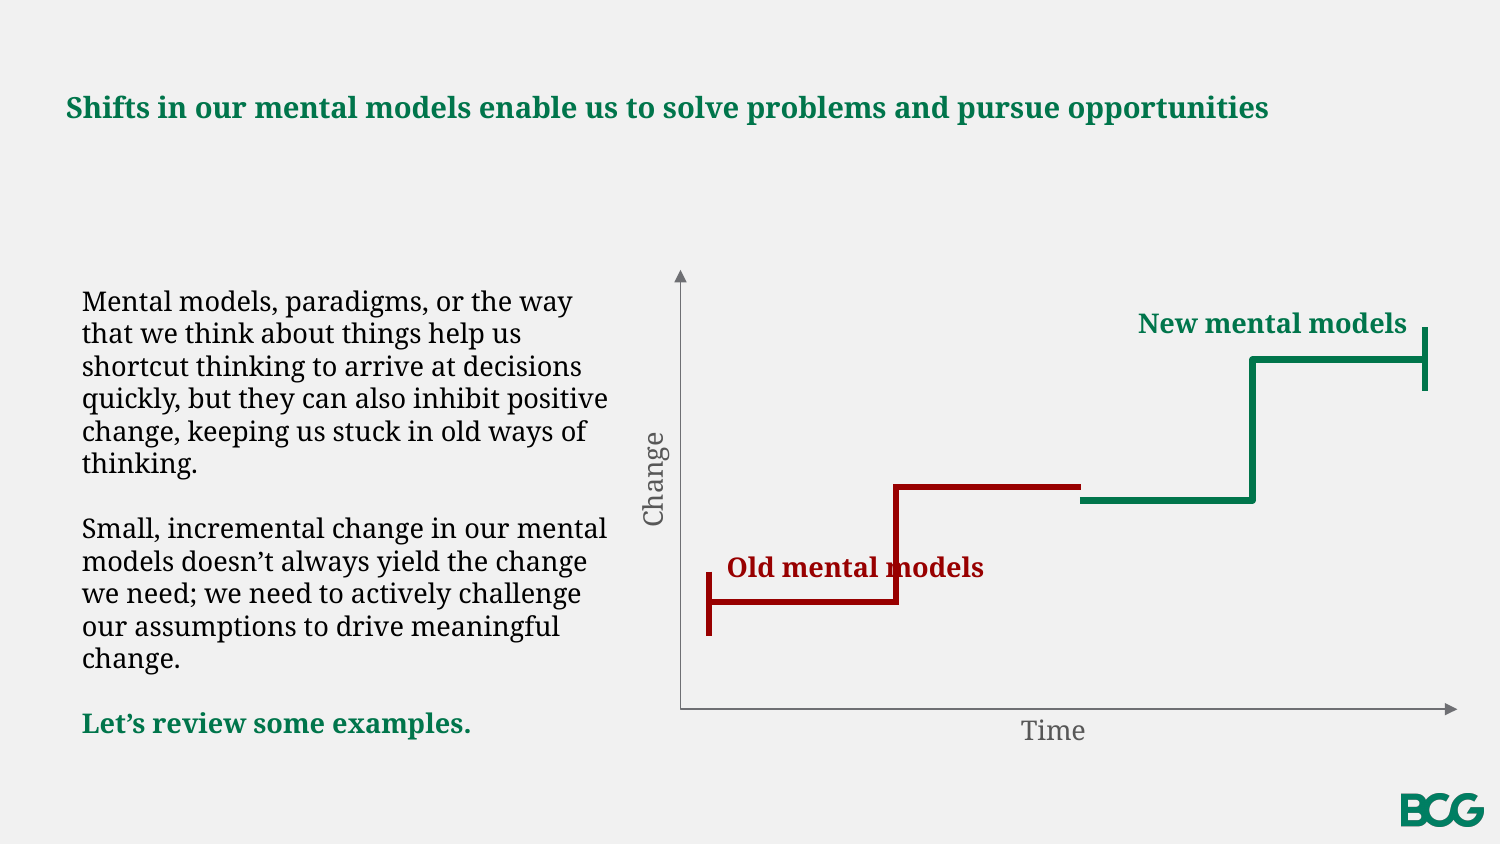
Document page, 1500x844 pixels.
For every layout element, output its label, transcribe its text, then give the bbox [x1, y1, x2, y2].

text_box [637, 269, 1458, 748]
picture [1401, 793, 1484, 827]
text_box Mental models, paradigms, or the way that we think about things help us shortcut thinking to arrive at decisions quickly, but they can also inhibit positive change, keeping us stuck in old ways of thinking. Small, incremental change in our mental models doesn’t always yield the change we need; we need to actively challenge our assumptions to drive meaningful change. Let’s review some examples. [66, 269, 625, 754]
title Shifts in our mental models enable us to solve problems and pursue opportunities [51, 72, 1449, 167]
